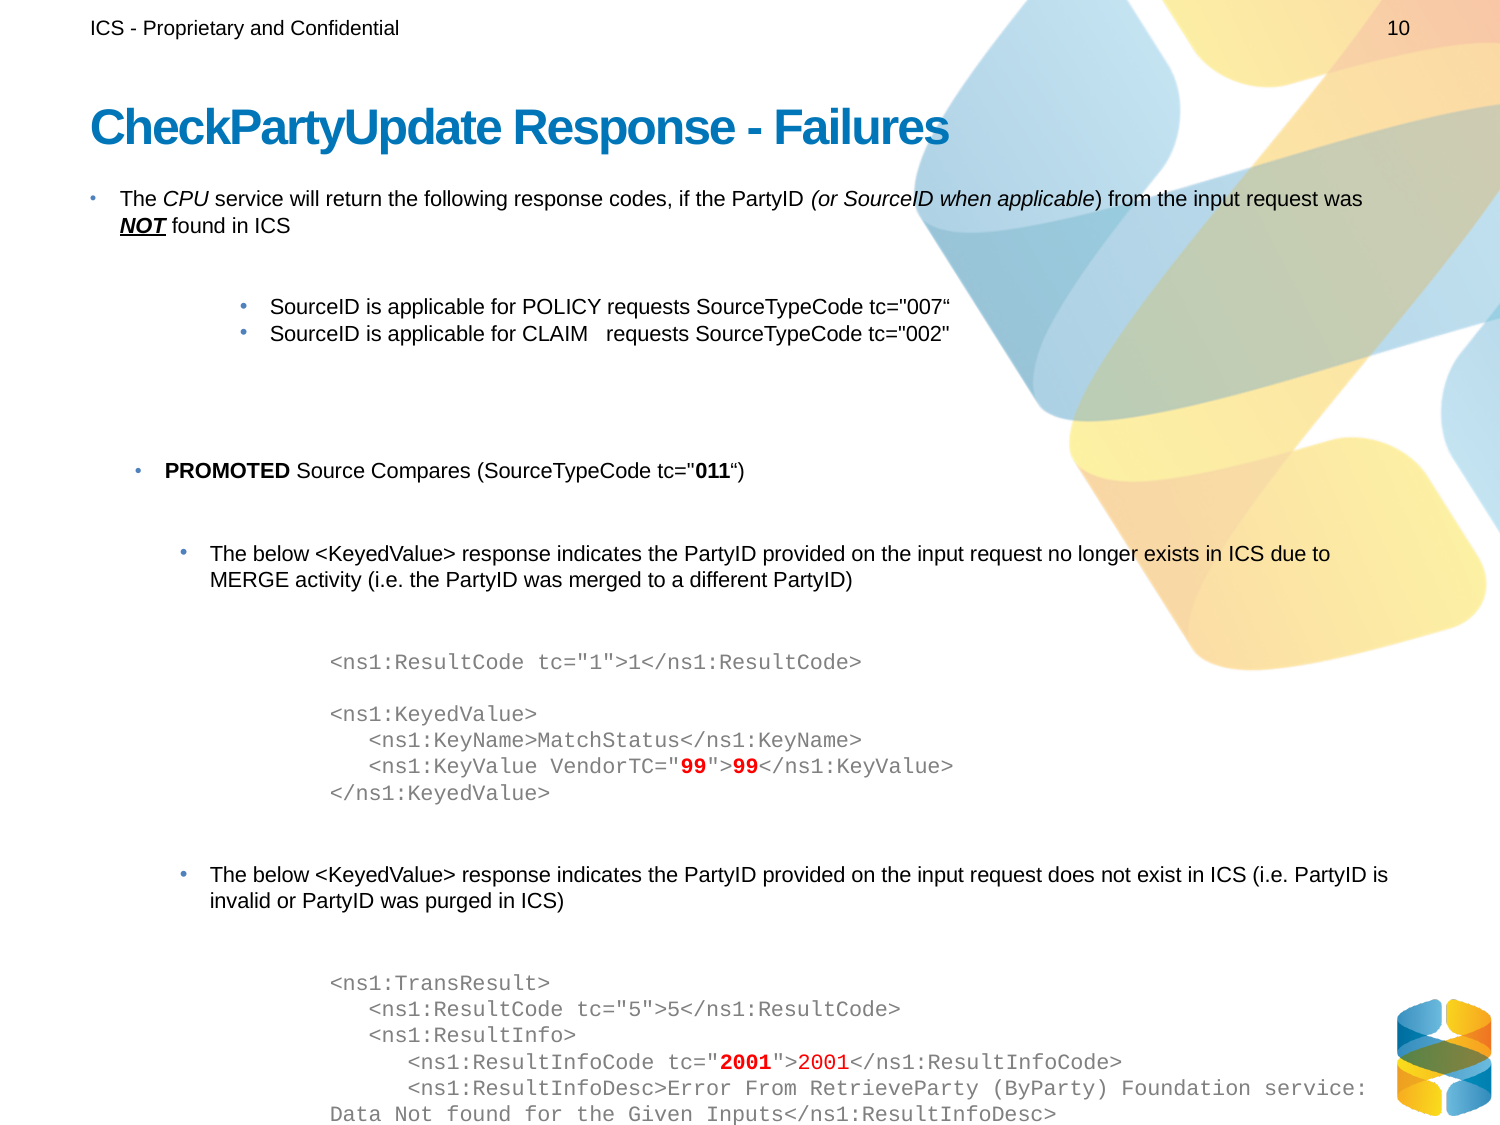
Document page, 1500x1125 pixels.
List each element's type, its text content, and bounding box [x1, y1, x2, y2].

picture [1395, 997, 1493, 1118]
list The CPU service will return the following response codes, if the PartyID (or SourceID when applicable) from the input request was NOT found in ICS SourceID is applicable for POLICY requests SourceTypeCode tc="007“ SourceID is applicable for CLAIM requests SourceTypeCode tc="002" PROMOTED Source Compares (SourceTypeCode tc="011“) The below <KeyedValue> response indicates the PartyID provided on the input request no longer exists in ICS due to MERGE activity (i.e. the PartyID was merged to a different PartyID) <ns1:ResultCode tc="1">1</ns1:ResultCode> <ns1:KeyedValue> <ns1:KeyName>MatchStatus</ns1:KeyName> <ns1:KeyValue VendorTC="99">99</ns1:KeyValue> </ns1:KeyedValue> The below <KeyedValue> response indicates the PartyID provided on the input request does not exist in ICS (i.e. PartyID is invalid or PartyID was purged in ICS) <ns1:TransResult> <ns1:ResultCode tc="5">5</ns1:ResultCode> <ns1:ResultInfo> <ns1:ResultInfoCode tc="2001">2001</ns1:ResultInfoCode> <ns1:ResultInfoDesc>Error From RetrieveParty (ByParty) Foundation service: Data Not found for the Given Inputs</ns1:ResultInfoDesc> </ns1:ResultInfo> </ns1:TransResult> [75, 177, 1425, 1063]
title CheckPartyUpdate Response - Failures [75, 87, 1425, 177]
slide_number 10 [1250, 0, 1425, 54]
footer ICS - Proprietary and Confidential [75, 0, 750, 54]
